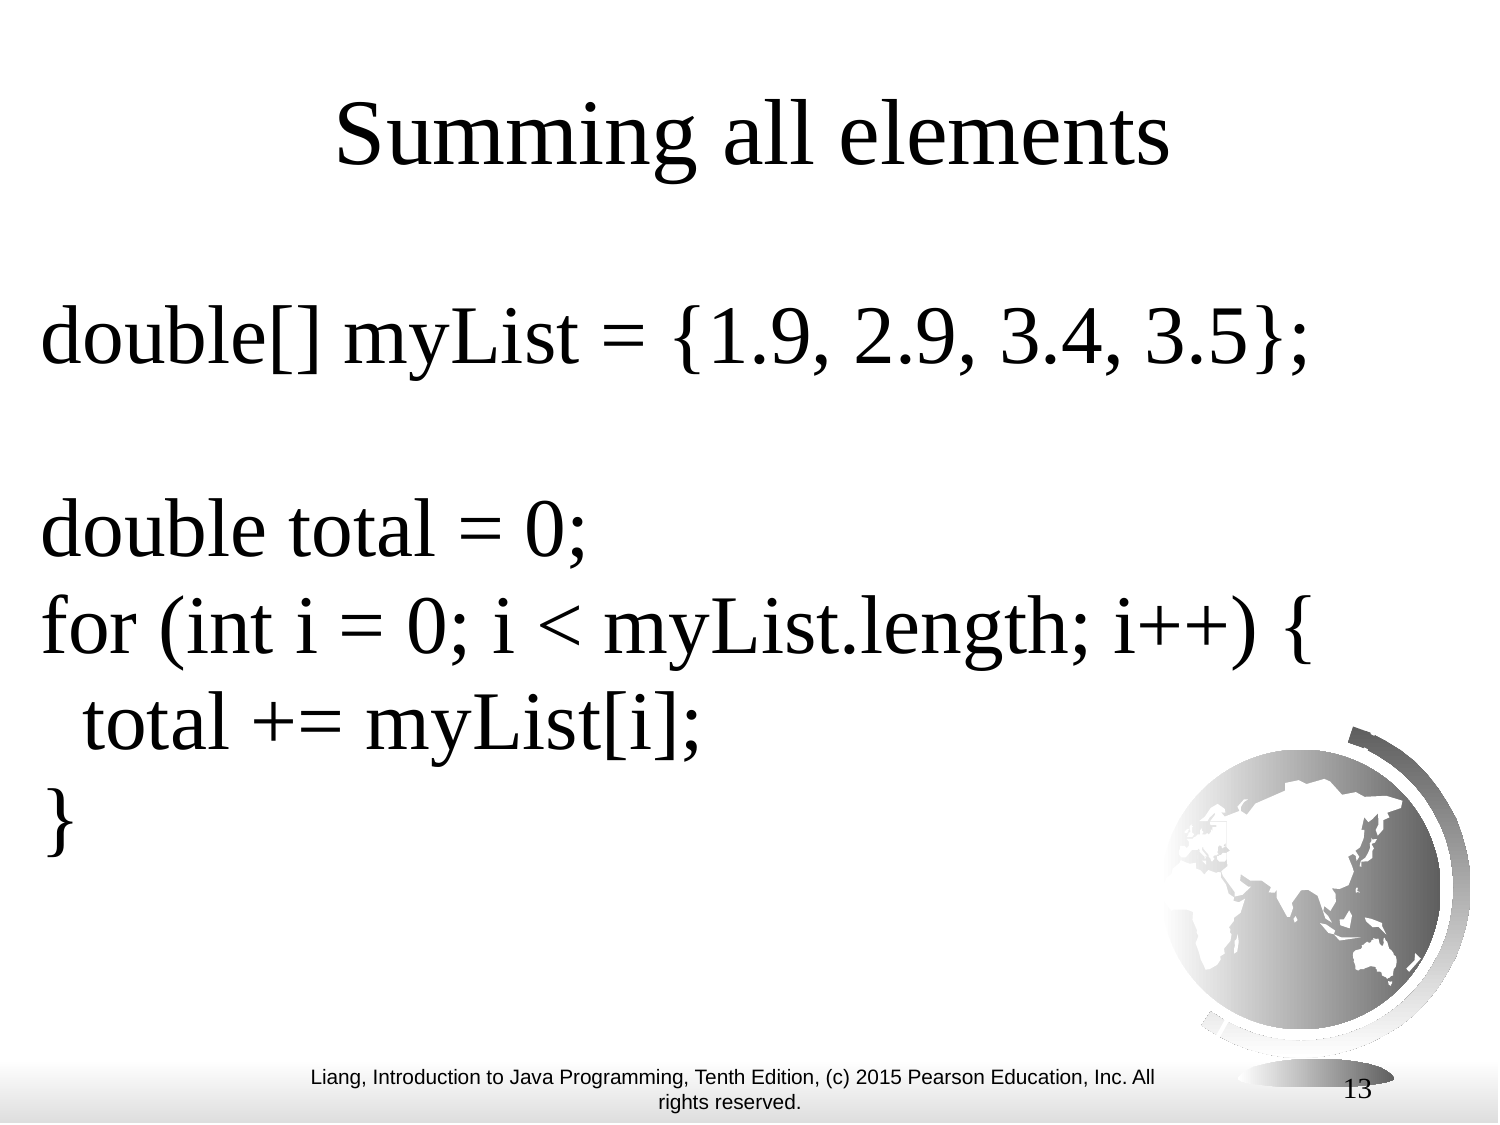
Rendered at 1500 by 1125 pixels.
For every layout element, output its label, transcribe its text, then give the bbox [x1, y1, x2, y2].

slide_number 13 [1074, 1049, 1388, 1125]
list double[] myList = {1.9, 2.9, 3.4, 3.5}; double total = 0; for (int i = 0; i < myList.length; i++) { total += myList[i]; } [25, 291, 1475, 985]
title Summing all elements [50, 62, 1456, 191]
